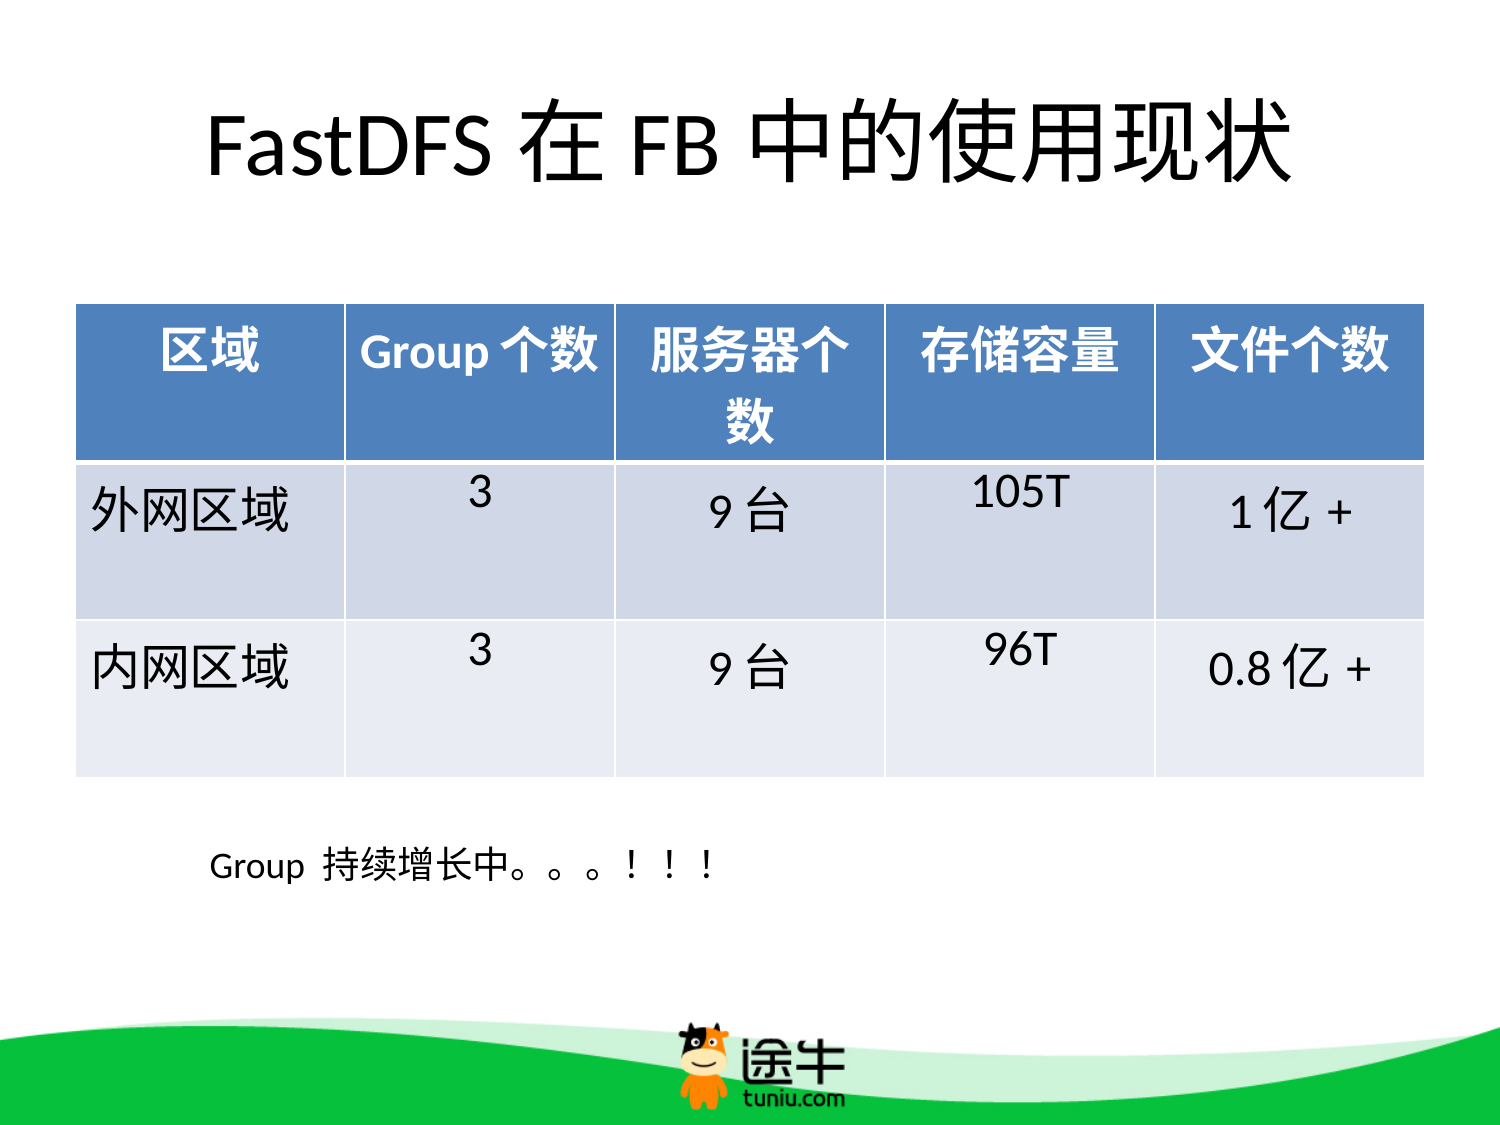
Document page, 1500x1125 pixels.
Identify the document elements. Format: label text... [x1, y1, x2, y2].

table_cell 105T [886, 465, 1154, 619]
table_cell 内网区域 [76, 621, 344, 777]
table_cell 外网区域 [76, 465, 344, 619]
table_header 服务器个数 [616, 304, 884, 460]
table_cell 0.8亿+ [1156, 621, 1424, 777]
table_cell 3 [346, 621, 614, 777]
table_cell 96T [886, 621, 1154, 777]
picture [0, 0, 1500, 1125]
table_header 存储容量 [886, 304, 1154, 460]
table_cell 9台 [616, 465, 884, 619]
table_header 文件个数 [1156, 304, 1424, 460]
table_cell 3 [346, 465, 614, 619]
table_cell 9台 [616, 621, 884, 777]
text_box Group 持续增长中。。。！！！ [194, 834, 1046, 894]
title FastDFS在FB中的使用现状 [75, 45, 1425, 233]
table_cell 1亿+ [1156, 465, 1424, 619]
table_header Group个数 [346, 304, 614, 460]
table_header 区域 [76, 304, 344, 460]
